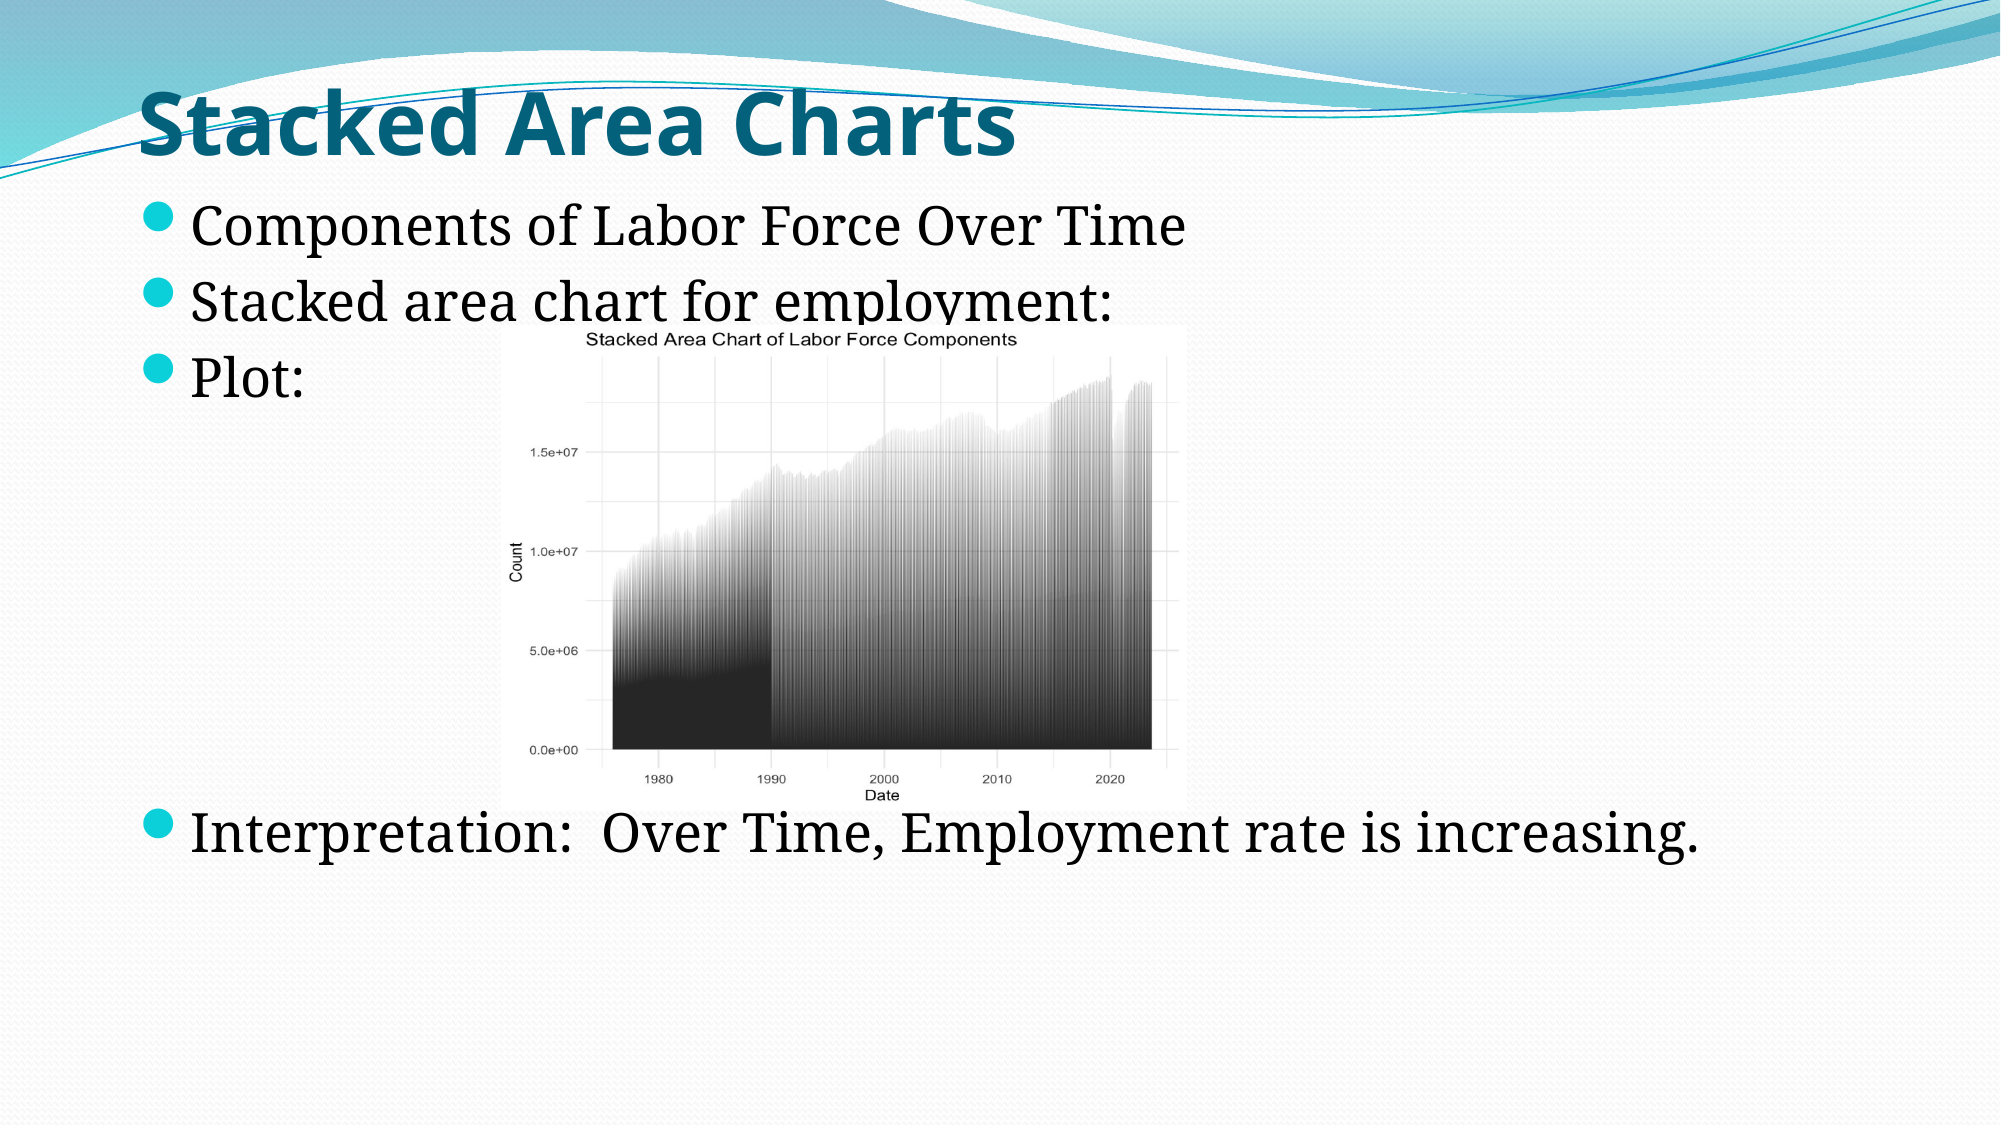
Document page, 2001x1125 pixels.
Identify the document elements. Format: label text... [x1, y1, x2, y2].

picture [500, 325, 1187, 811]
title Stacked Area Charts [137, 61, 1863, 279]
list Components of Labor Force Over Time Stacked area chart for employment: Plot: Interpretation: Over Time, Employment rate is increasing. [124, 183, 1850, 898]
